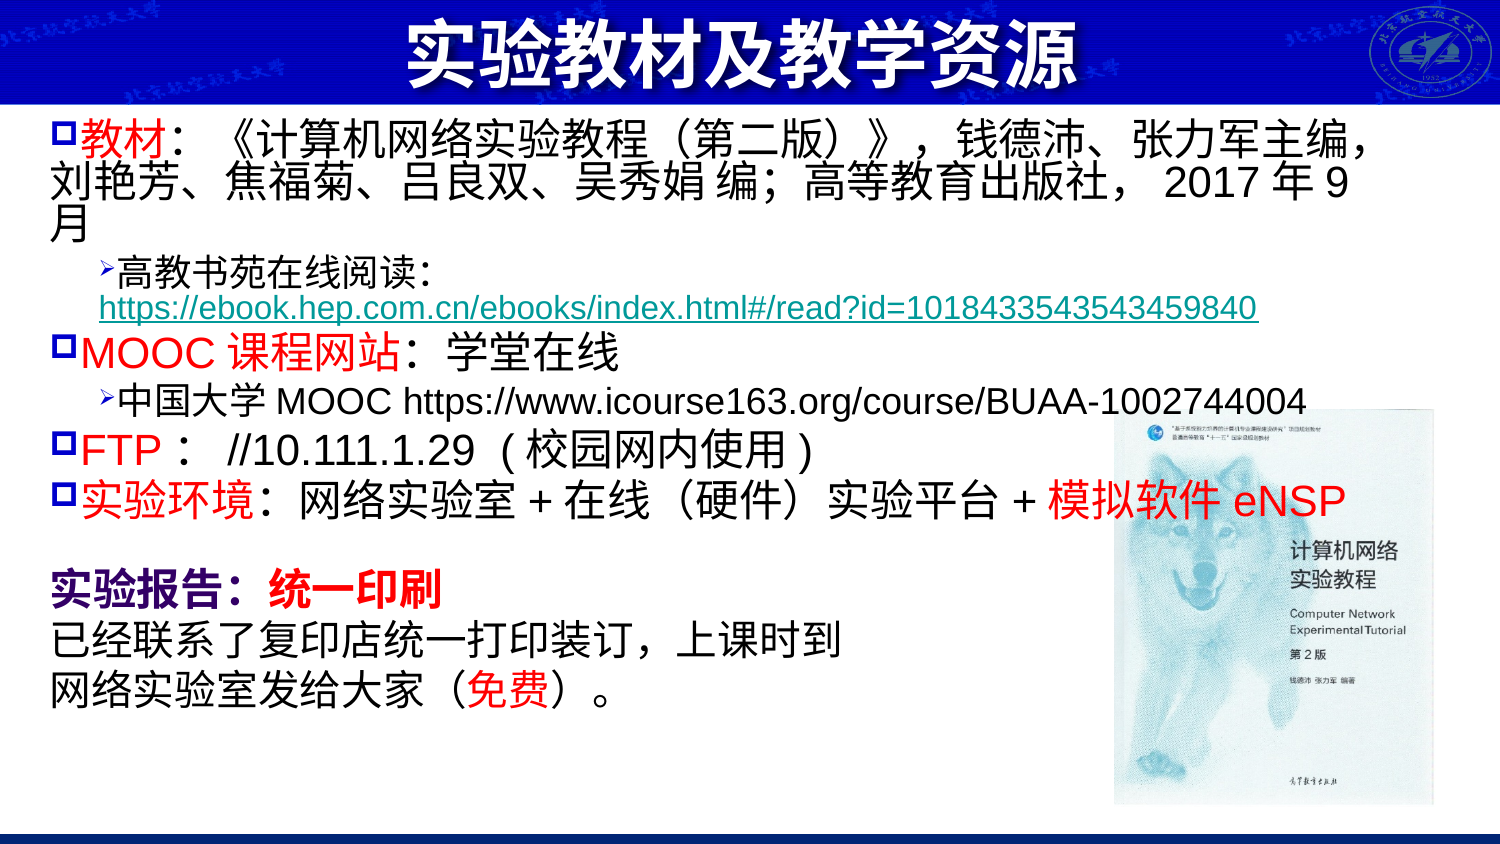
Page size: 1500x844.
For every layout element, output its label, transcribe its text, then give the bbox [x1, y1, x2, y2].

list 教材：《计算机网络实验教程（第二版）》，钱德沛、张力军主编，刘艳芳、焦福菊、吕良双、吴秀娟 编；高等教育出版社，2017年9月 高教书苑在线阅读：https://ebook.hep.com.cn/ebooks/index.html#/read?id=1018433543543459840 MOOC课程网站：学堂在线 中国大学MOOC https://www.icourse163.org/course/BUAA-1002744004 FTP：//10.111.1.29 (校园网内使用) 实验环境：网络实验室+在线（硬件）实验平台+模拟软件eNSP [34, 114, 1413, 555]
picture [0, 834, 1500, 844]
text_box [487, 62, 1500, 124]
text_box 实验报告：统一印刷 已经联系了复印店统一打印装订，上课时到网络实验室发给大家（免费）。 [34, 554, 890, 722]
picture [1114, 409, 1436, 807]
title 实验教材及教学资源 [295, 6, 1187, 99]
text_box [488, 124, 1500, 158]
